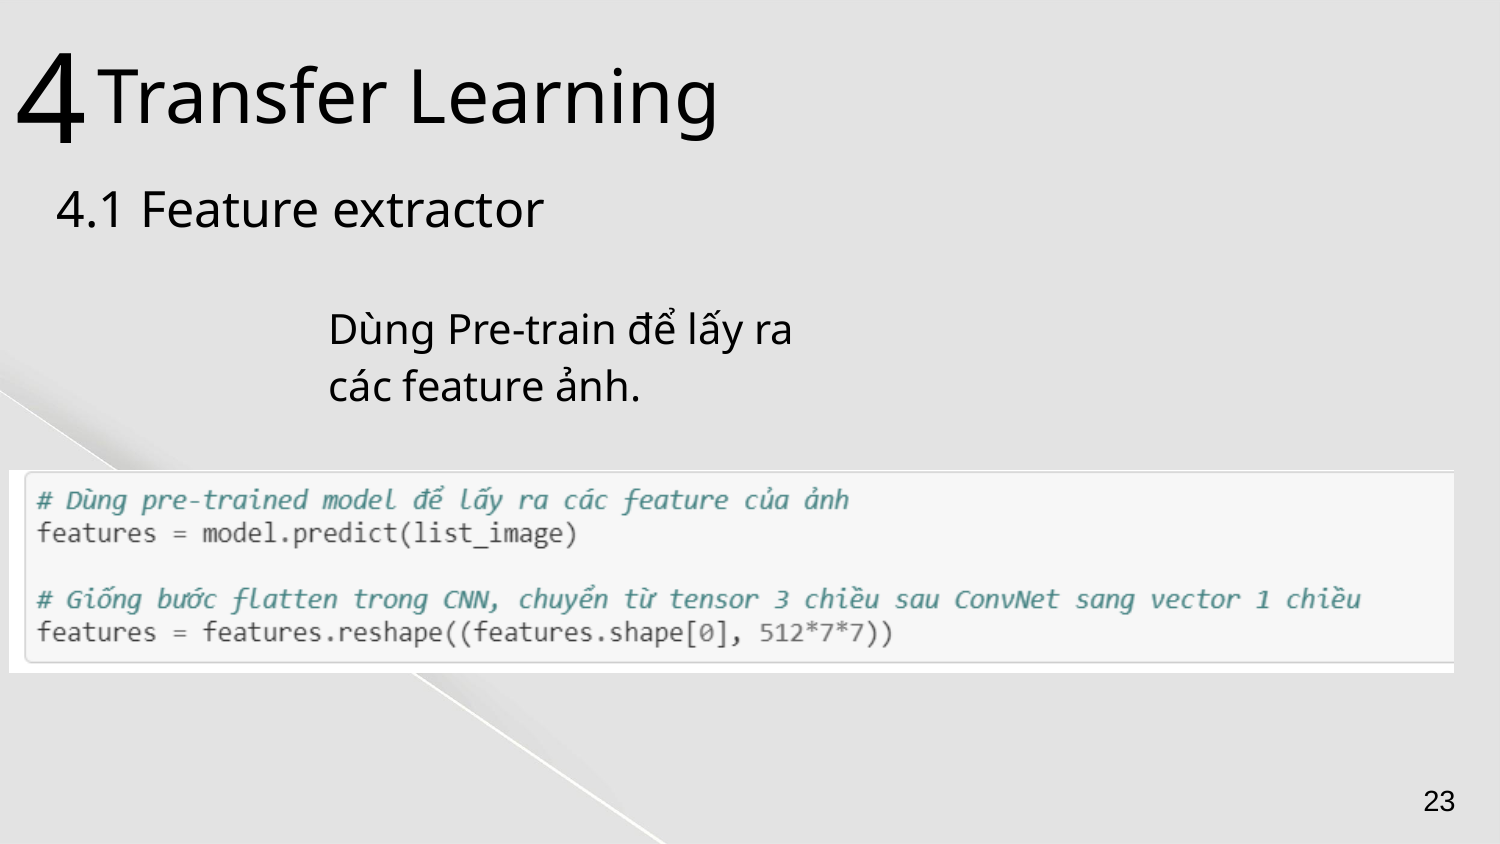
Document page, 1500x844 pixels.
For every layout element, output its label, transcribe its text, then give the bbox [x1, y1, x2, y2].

text_box 4.1 Feature extractor [42, 169, 560, 245]
text_box 4 [0, 31, 598, 156]
text_box 23 [1408, 774, 1472, 825]
text_box Dùng Pre-train để lấy ra các feature ảnh. [313, 287, 882, 469]
title Transfer Learning [82, 24, 1136, 163]
picture [0, 0, 1500, 844]
